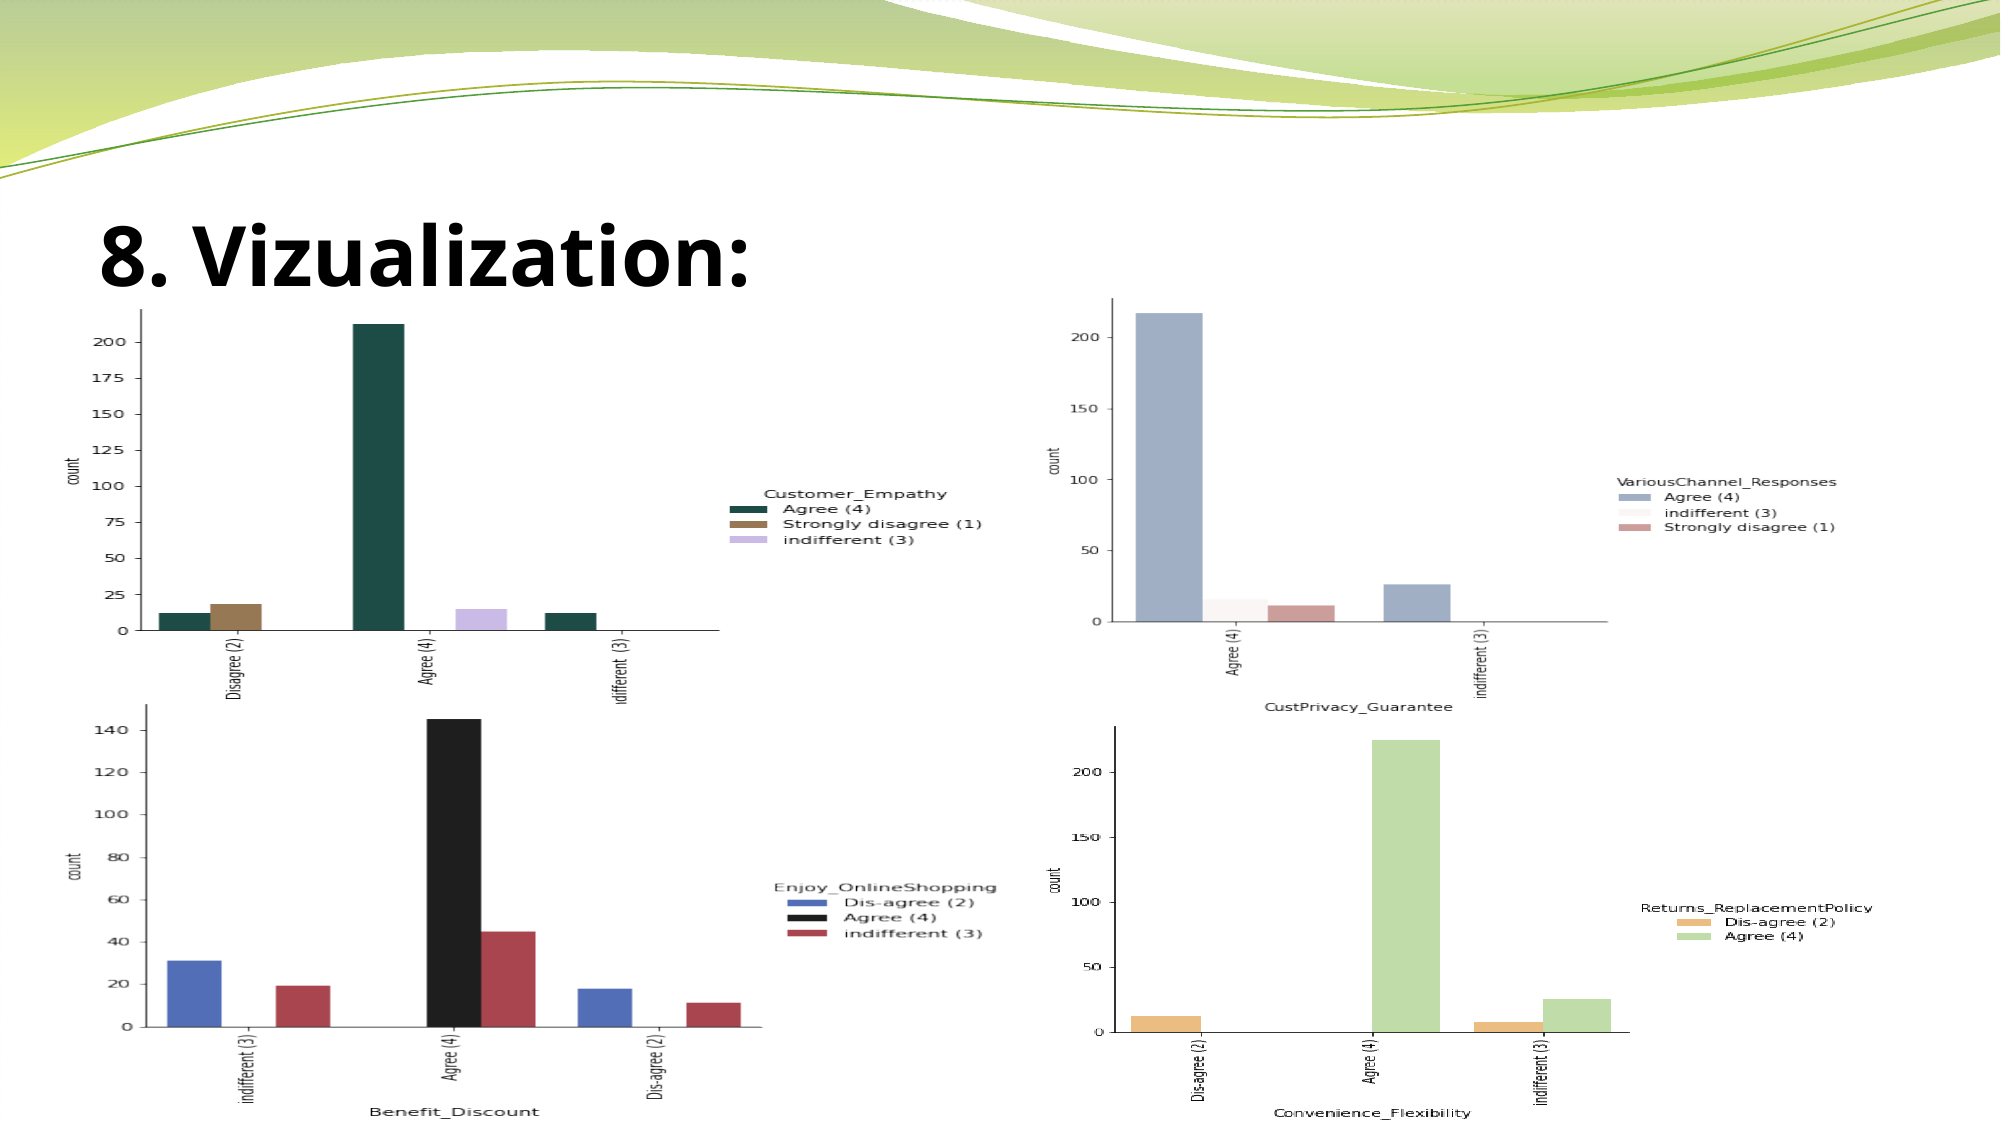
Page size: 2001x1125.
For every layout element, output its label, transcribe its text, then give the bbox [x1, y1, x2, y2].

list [51, 302, 1000, 697]
picture [1035, 291, 1888, 1125]
title 8. Vizualization: [99, 115, 1900, 303]
picture [51, 697, 1015, 1125]
